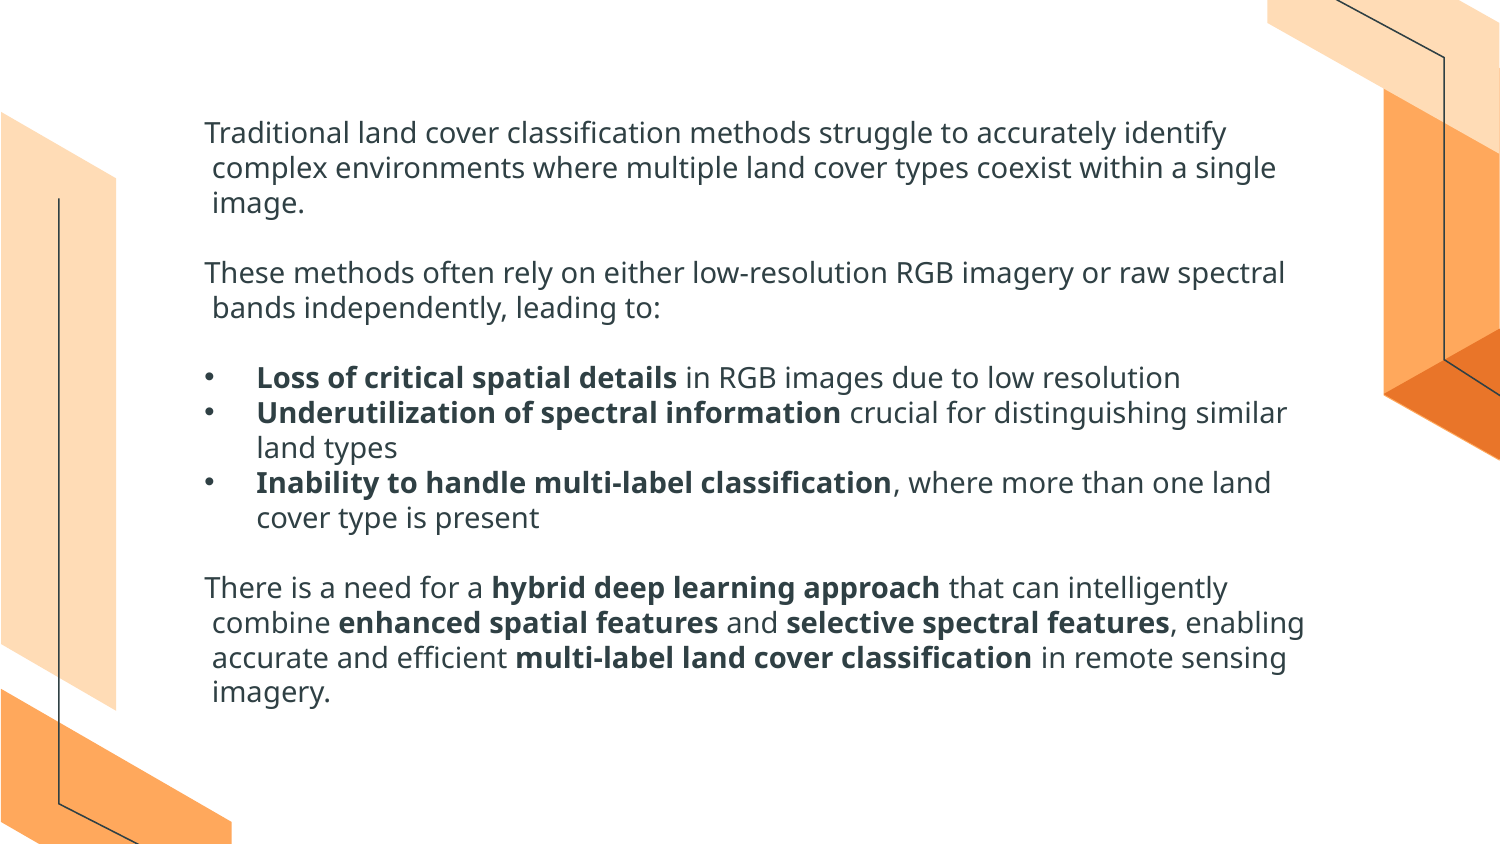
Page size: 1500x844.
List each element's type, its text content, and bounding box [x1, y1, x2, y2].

subtitle Traditional land cover classification methods struggle to accurately identify complex environments where multiple land cover types coexist within a single image. These methods often rely on either low-resolution RGB imagery or raw spectral bands independently, leading to: Loss of critical spatial details in RGB images due to low resolution Underutilization of spectral information crucial for distinguishing similar land types Inability to handle multi-label classification, where more than one land cover type is present There is a need for a hybrid deep learning approach that can intelligently combine enhanced spatial features and selective spectral features, enabling accurate and efficient multi-label land cover classification in remote sensing imagery. [166, 99, 1356, 830]
